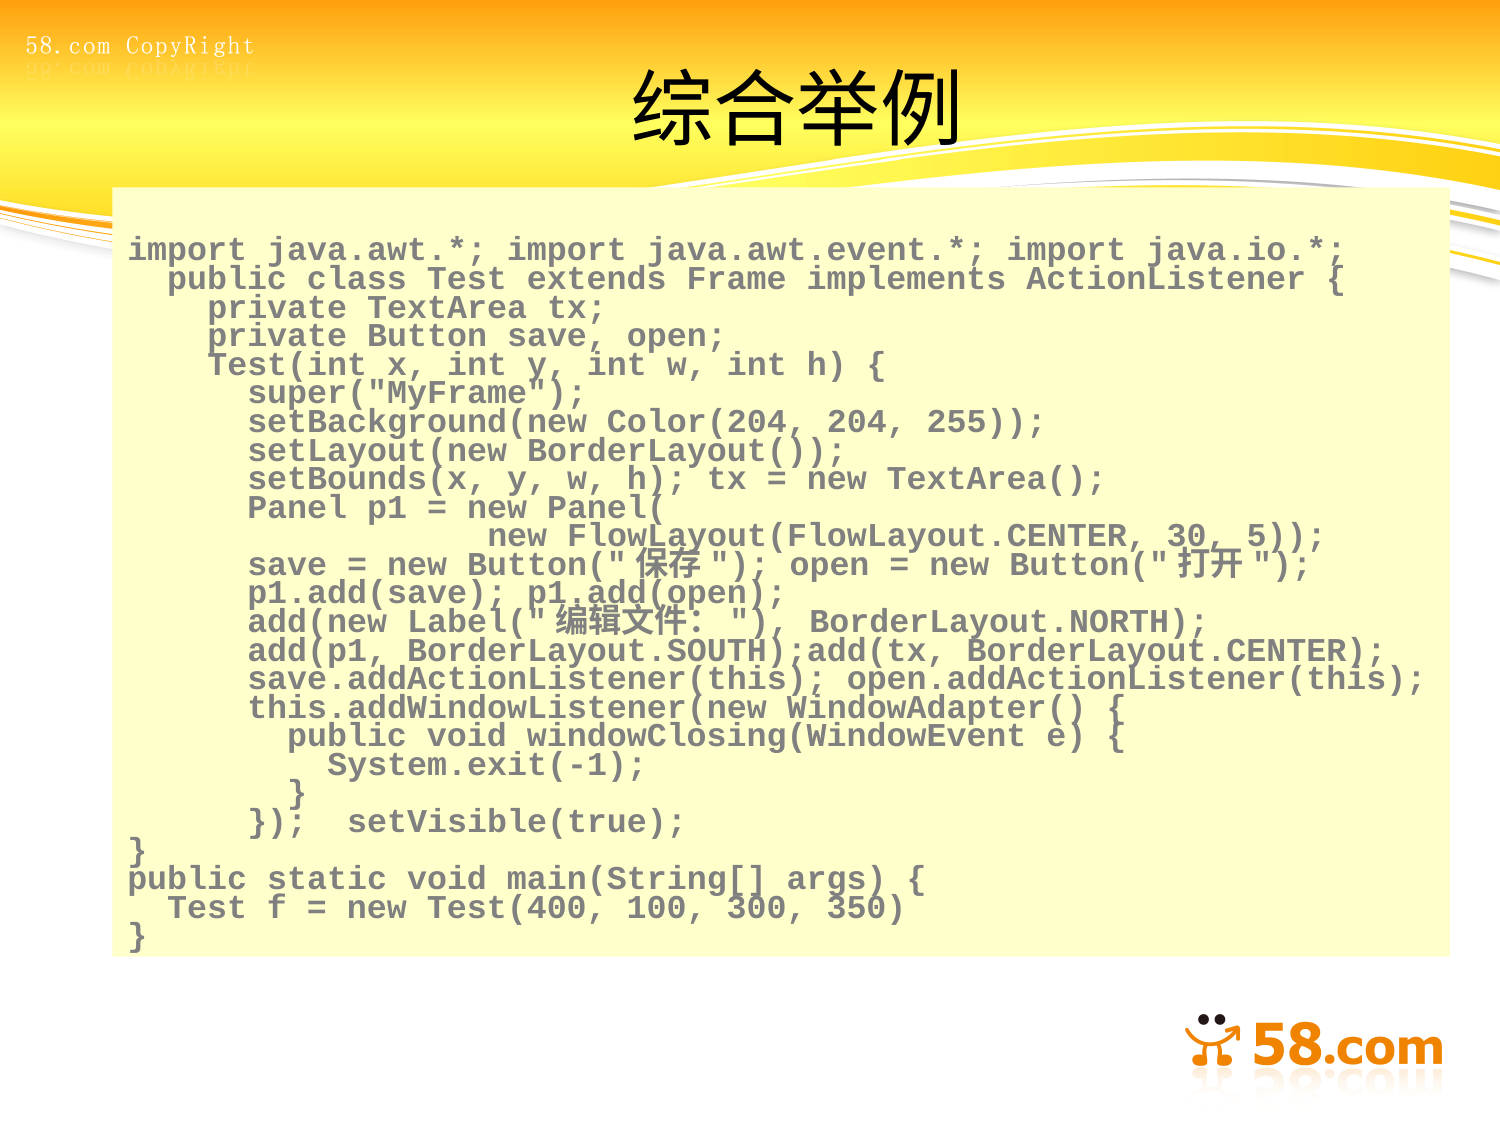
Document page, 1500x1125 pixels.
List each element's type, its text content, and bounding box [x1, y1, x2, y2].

picture [0, 0, 1500, 1125]
text_box import java.awt.*; import java.awt.event.*; import java.io.*; public class Test extends Frame implements ActionListener { private TextArea tx; private Button save, open; Test(int x, int y, int w, int h) { super("MyFrame"); setBackground(new Color(204, 204, 255)); setLayout(new BorderLayout()); setBounds(x, y, w, h); tx = new TextArea(); Panel p1 = new Panel( new FlowLayout(FlowLayout.CENTER, 30, 5)); save = new Button("保存"); open = new Button("打开"); p1.add(save); p1.add(open); add(new Label("编辑文件："), BorderLayout.NORTH); add(p1, BorderLayout.SOUTH);add(tx, BorderLayout.CENTER); save.addActionListener(this); open.addActionListener(this); this.addWindowListener(new WindowAdapter() { public void windowClosing(WindowEvent e) { System.exit(-1); } }); setVisible(true); } public static void main(String[] args) { Test f = new Test(400, 100, 300, 350) } [112, 187, 1450, 957]
title 综合举例 [159, 12, 1435, 187]
